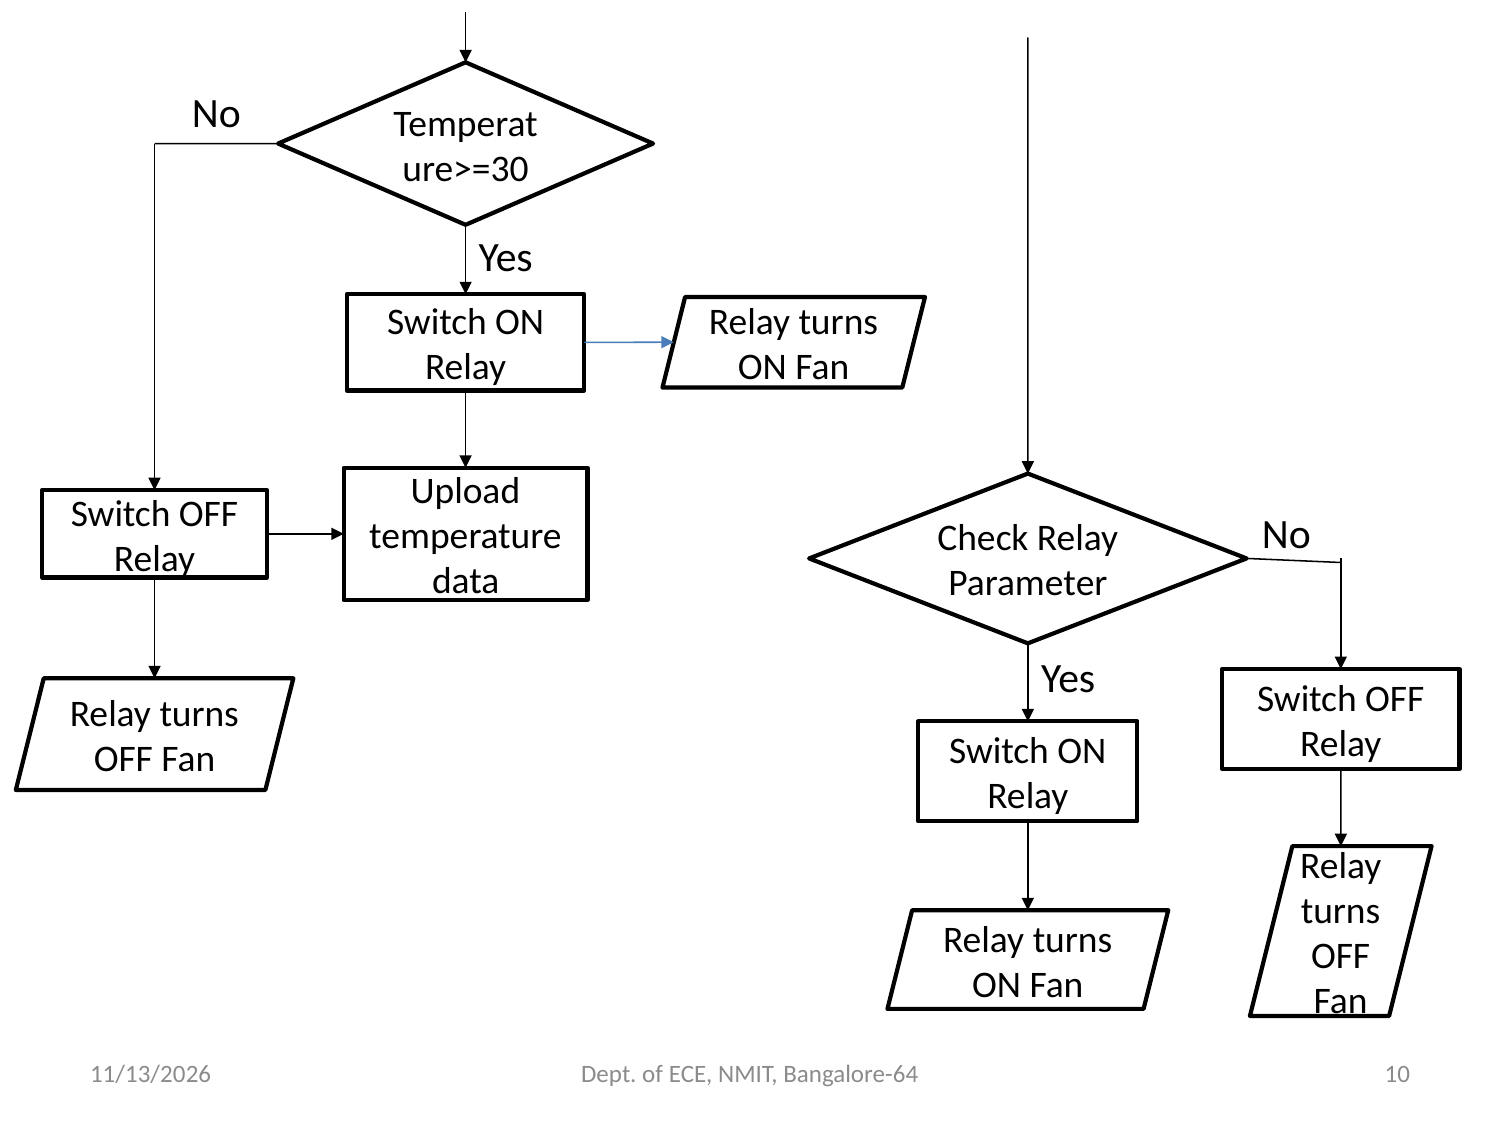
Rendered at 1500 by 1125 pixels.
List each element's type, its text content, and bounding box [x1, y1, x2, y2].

text_box Yes [1029, 643, 1111, 709]
text_box Switch OFF Relay [1220, 667, 1462, 771]
text_box Check Relay Parameter [807, 472, 1246, 645]
text_box Switch ON Relay [916, 719, 1139, 823]
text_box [1246, 558, 1340, 563]
text_box Yes [463, 222, 548, 288]
text_box Relay turns ON Fan [885, 908, 1171, 1011]
text_box Switch OFF Relay [40, 488, 269, 580]
text_box Temperature>=30 [277, 61, 656, 226]
text_box Upload temperature data [342, 466, 590, 602]
text_box Relay turns OFF Fan [1247, 844, 1434, 1019]
text_box Relay turns ON Fan [660, 294, 928, 390]
text_box Switch ON Relay [345, 292, 586, 393]
slide_number 10 [1074, 1042, 1425, 1103]
text_box No [176, 78, 256, 142]
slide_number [75, 1042, 425, 1103]
footer Dept. of ECE, NMIT, Bangalore-64 [512, 1042, 988, 1103]
text_box No [1246, 499, 1326, 557]
text_box Relay turns OFF Fan [13, 676, 296, 793]
